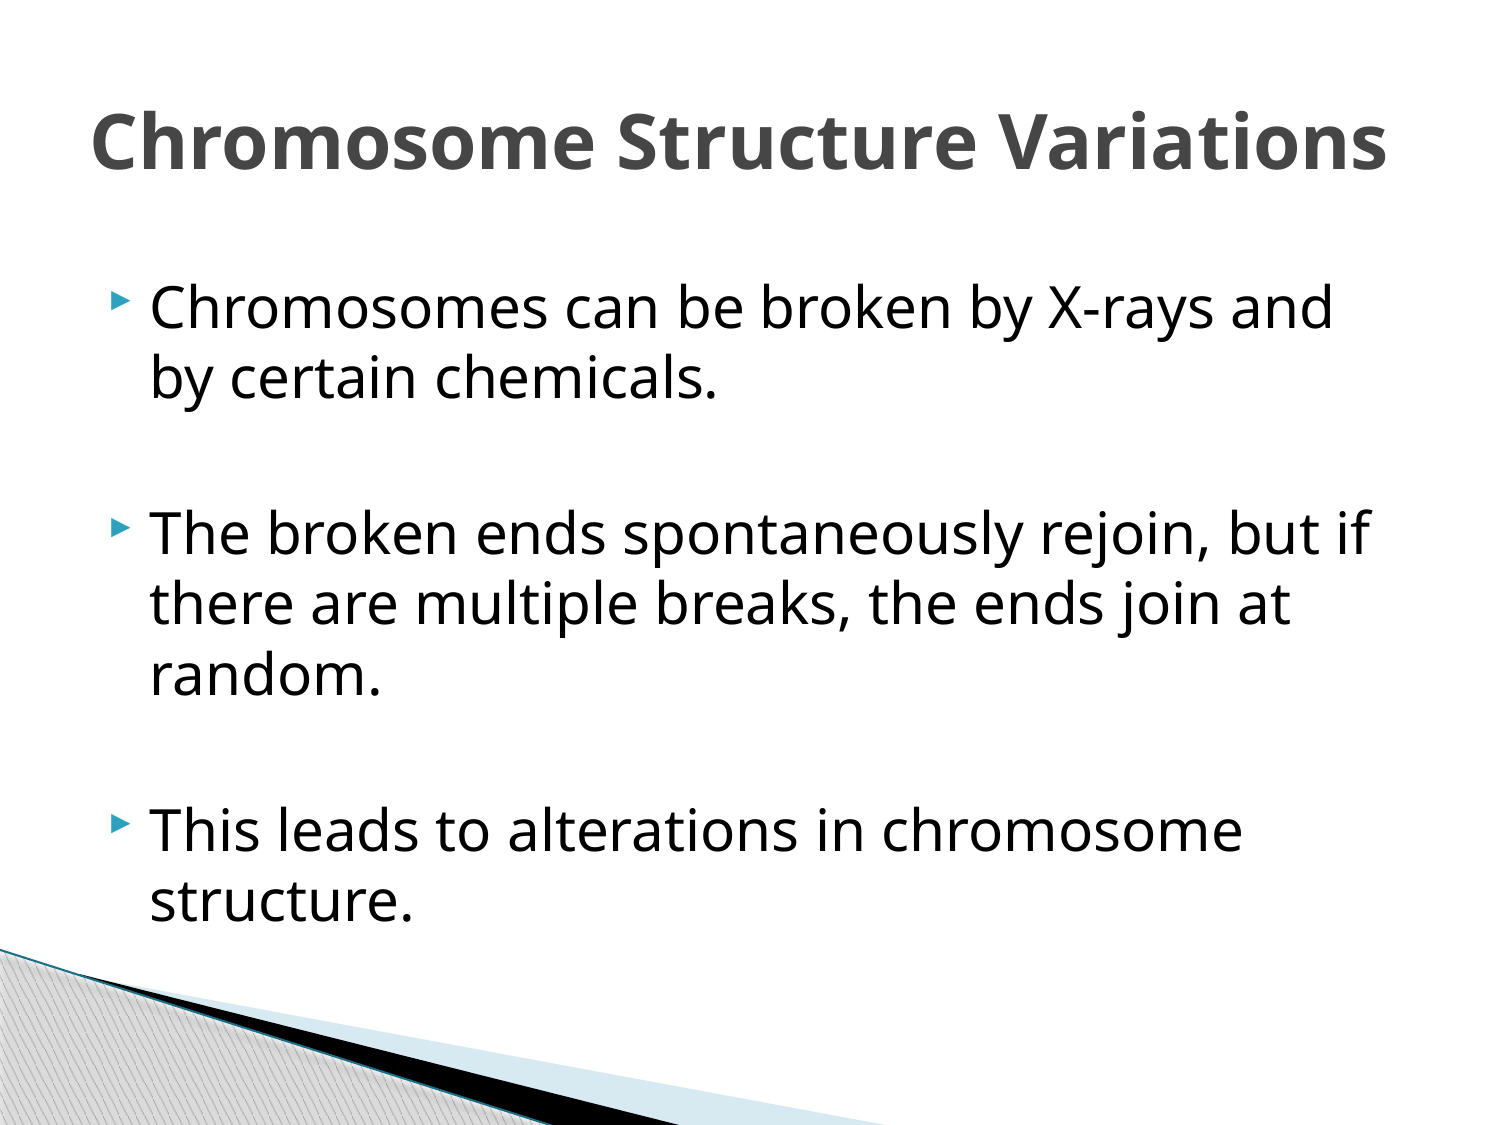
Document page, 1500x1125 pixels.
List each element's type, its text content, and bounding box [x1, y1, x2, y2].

list Chromosomes can be broken by X-rays and by certain chemicals. The broken ends spontaneously rejoin, but if there are multiple breaks, the ends join at random. This leads to alterations in chromosome structure. [75, 262, 1400, 1005]
title Chromosome Structure Variations [75, 45, 1425, 233]
